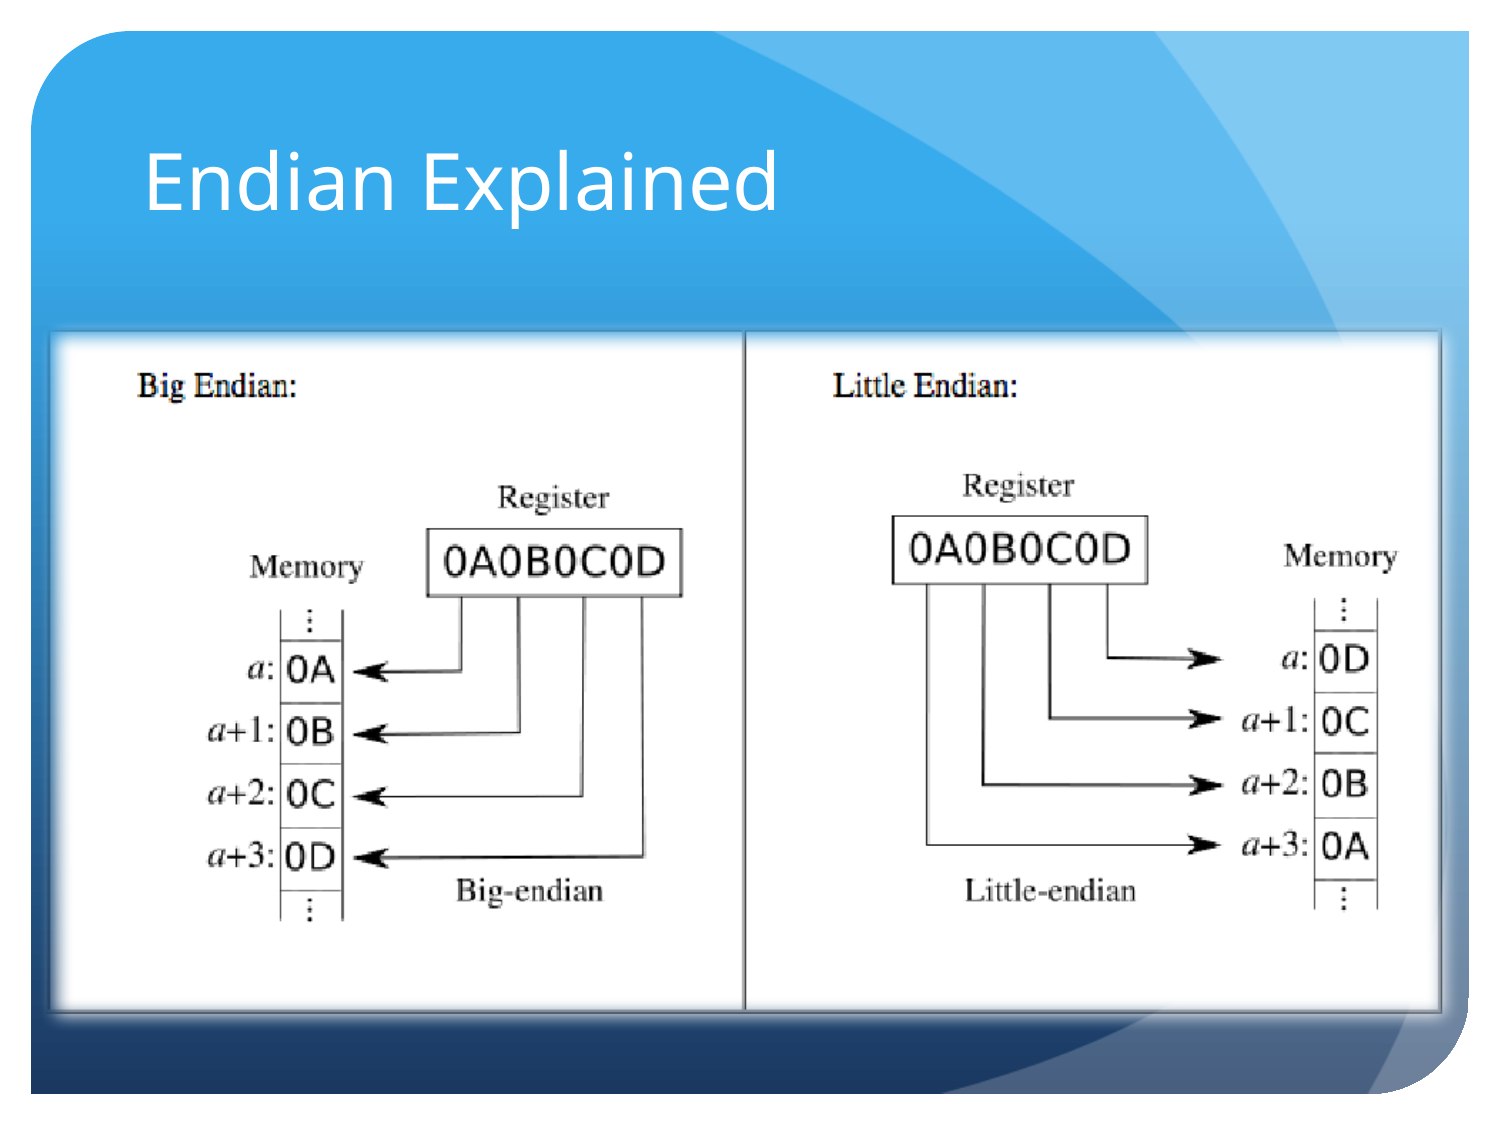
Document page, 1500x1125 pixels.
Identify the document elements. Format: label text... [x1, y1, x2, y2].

picture [24, 30, 1473, 1094]
title Endian Explained [127, 62, 1372, 234]
